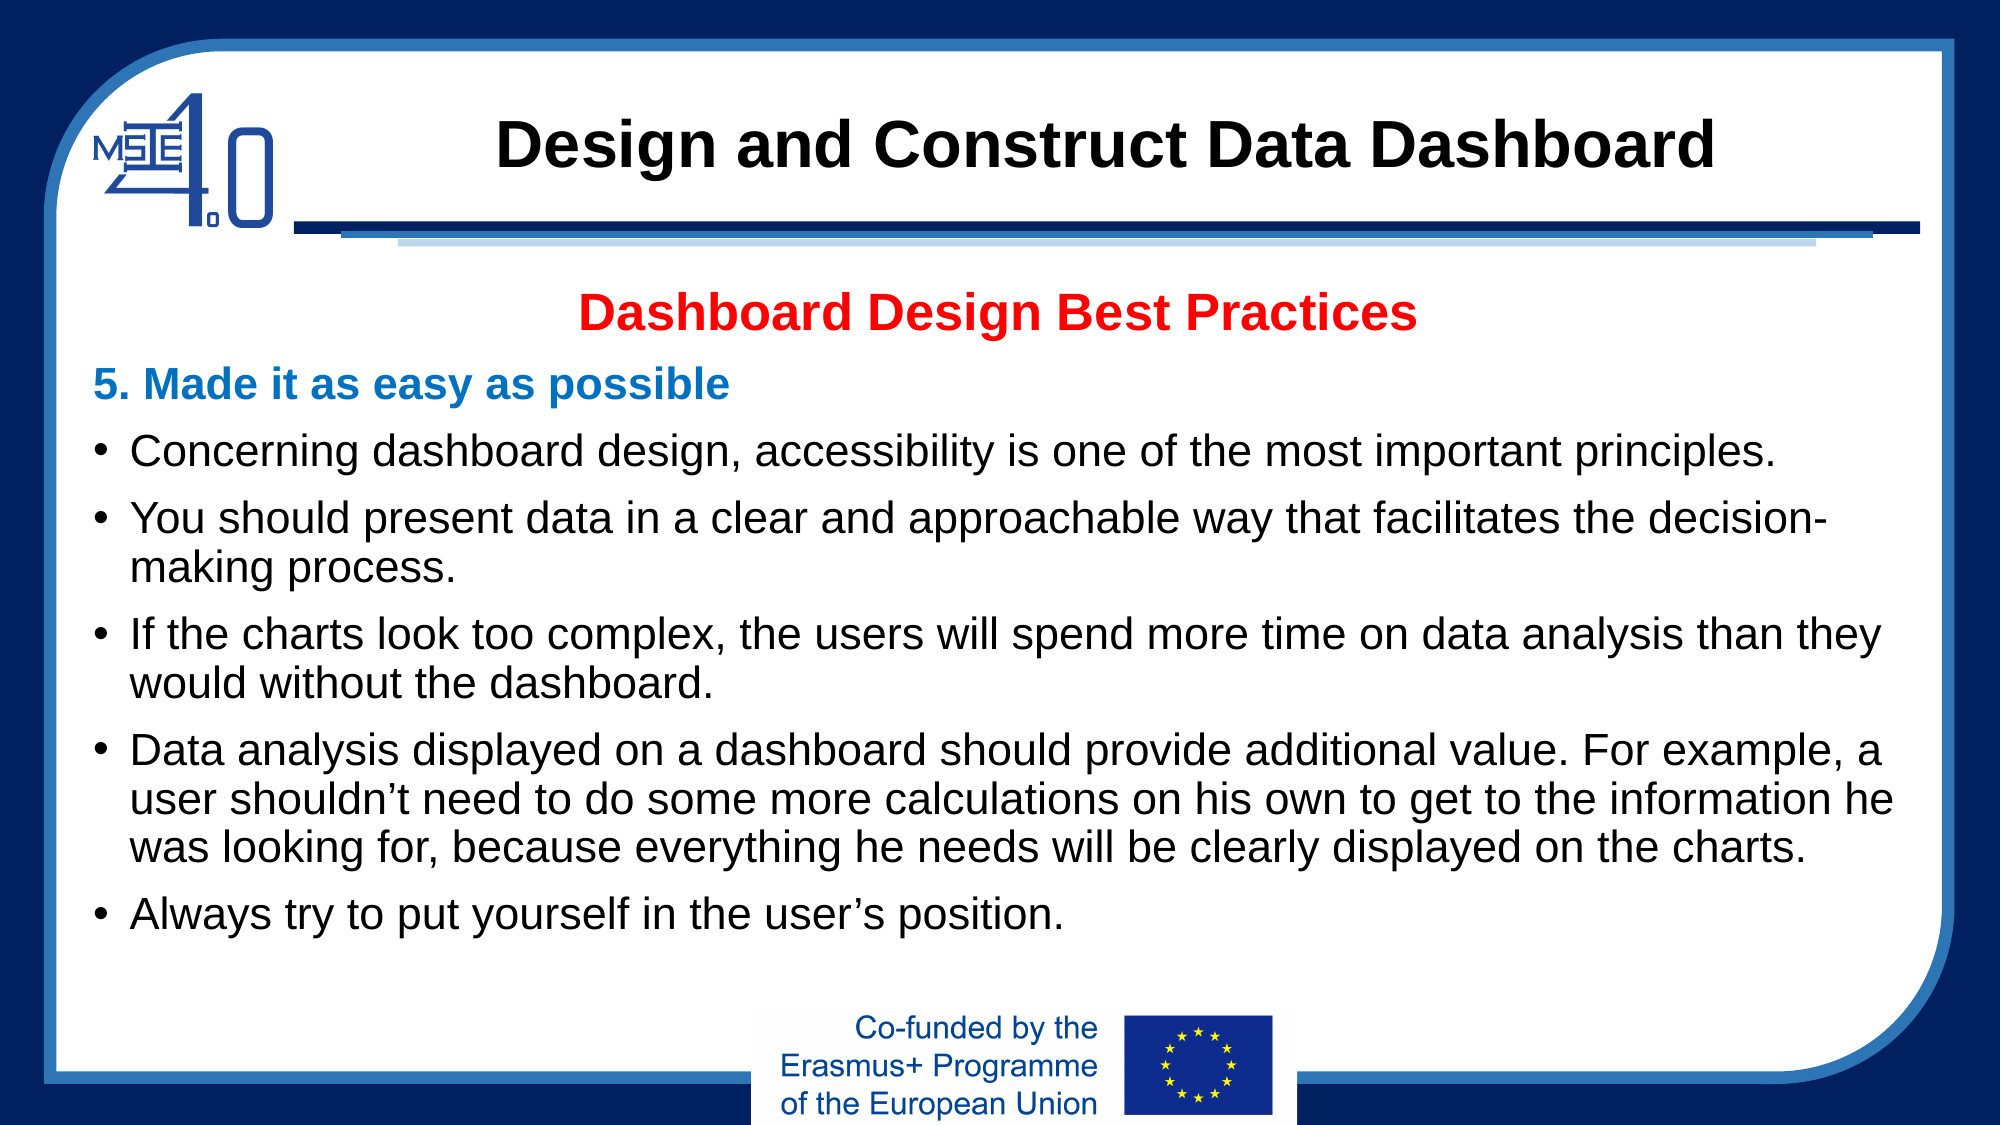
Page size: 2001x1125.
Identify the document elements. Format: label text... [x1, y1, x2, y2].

picture [751, 1003, 1298, 1125]
title Design and Construct Data Dashboard [294, 73, 1921, 220]
list Dashboard Design Best Practices 5. Made it as easy as possible Concerning dashboard design, accessibility is one of the most important principles. You should present data in a clear and approachable way that facilitates the decision-making process. If the charts look too complex, the users will spend more time on data analysis than they would without the dashboard. Data analysis displayed on a dashboard should provide additional value. For example, a user shouldn’t need to do some more calculations on his own to get to the information he was looking for, because everything he needs will be clearly displayed on the charts. Always try to put yourself in the user’s position. [78, 277, 1921, 984]
